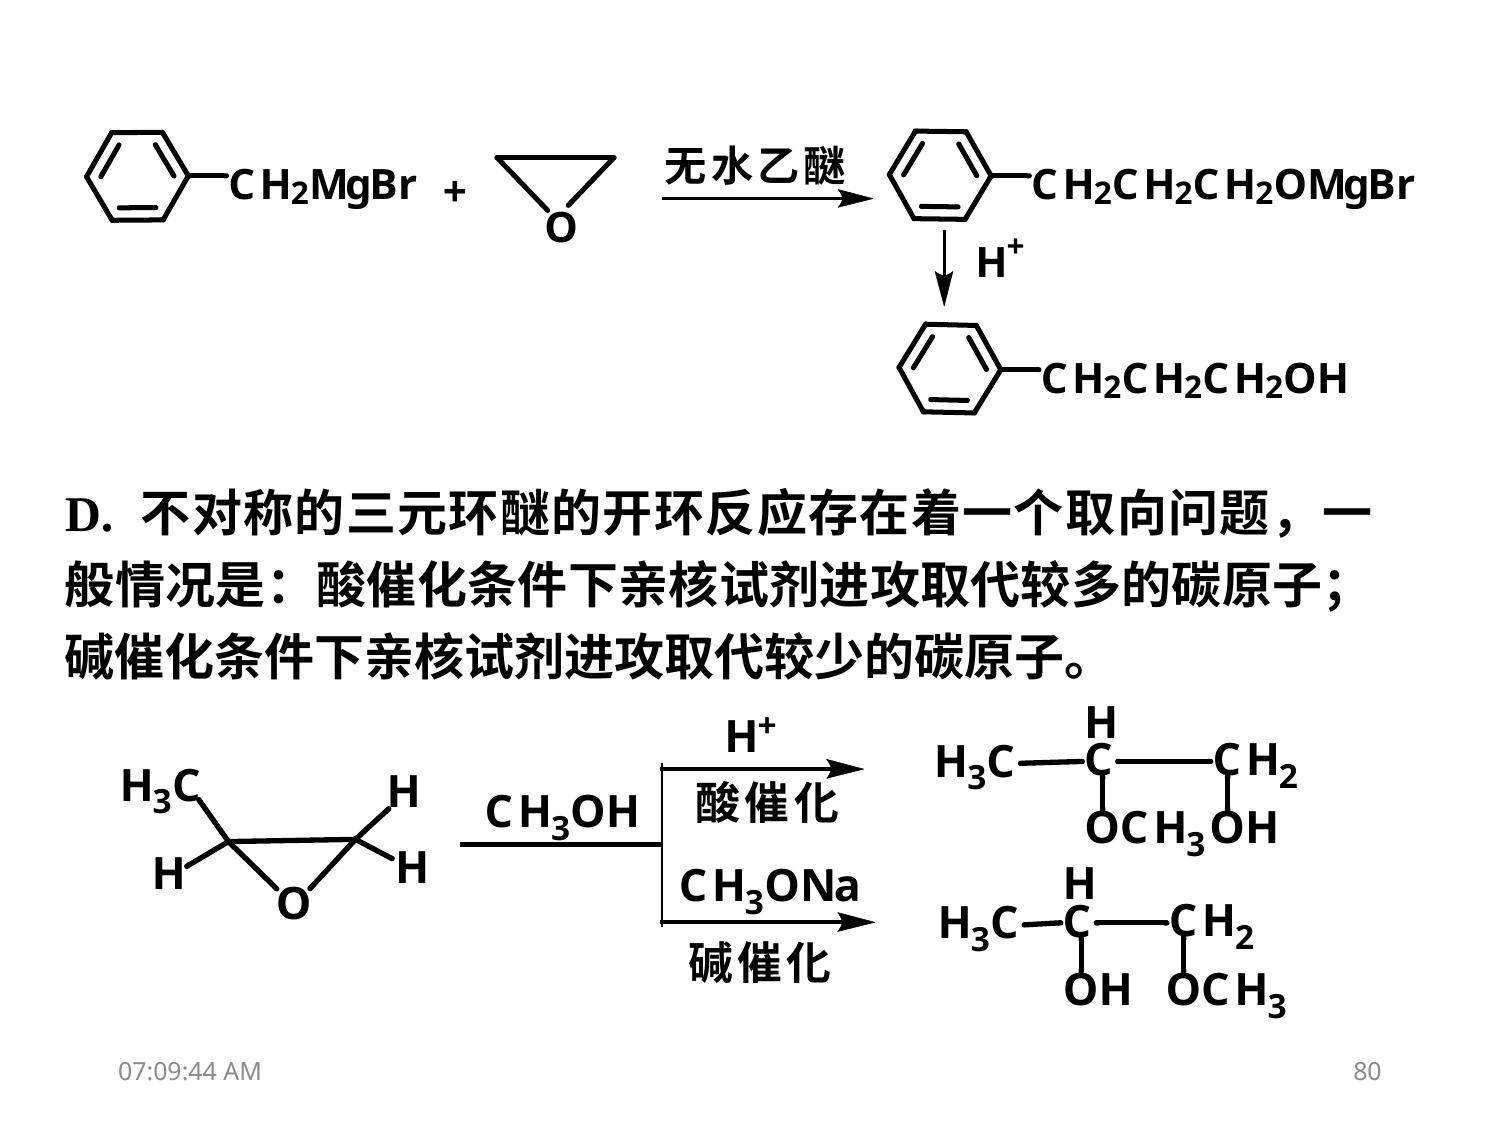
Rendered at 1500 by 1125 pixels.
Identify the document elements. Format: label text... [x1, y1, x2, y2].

text_box D. 不对称的三元环醚的开环反应存在着一个取向问题，一般情况是：酸催化条件下亲核试剂进攻取代较多的碳原子；碱催化条件下亲核试剂进攻取代较少的碳原子。 [49, 461, 1388, 693]
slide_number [103, 1042, 441, 1103]
slide_number 80 [1059, 1042, 1397, 1103]
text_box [112, 704, 1306, 1032]
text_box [76, 125, 1424, 427]
